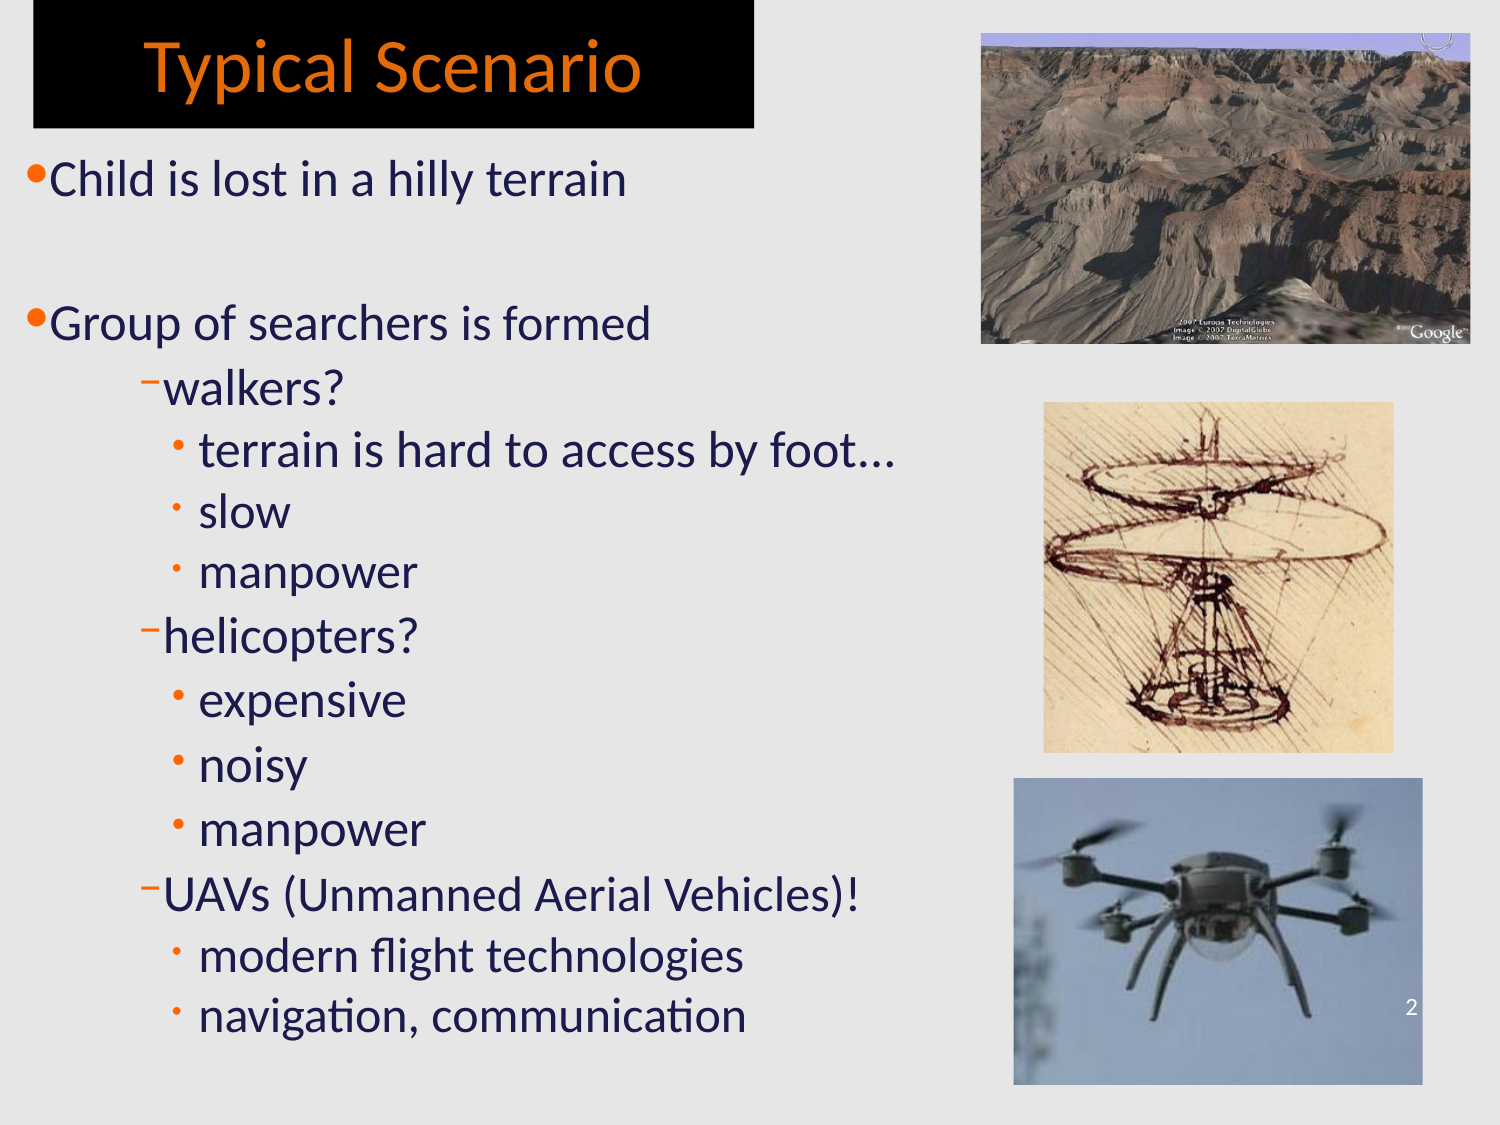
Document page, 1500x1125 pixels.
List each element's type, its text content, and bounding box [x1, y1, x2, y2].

text_box [1043, 402, 1394, 753]
list Child is lost in a hilly terrain Group of searchers is formed walkers? terrain is hard to access by foot... slow manpower helicopters? expensive noisy manpower UAVs (Unmanned Aerial Vehicles)! modern flight technologies navigation, communication [17, 150, 1029, 1109]
text_box 2 [1392, 985, 1425, 1025]
text_box [980, 33, 1471, 344]
text_box [1029, 778, 1423, 1085]
title Typical Scenario [33, 0, 755, 129]
